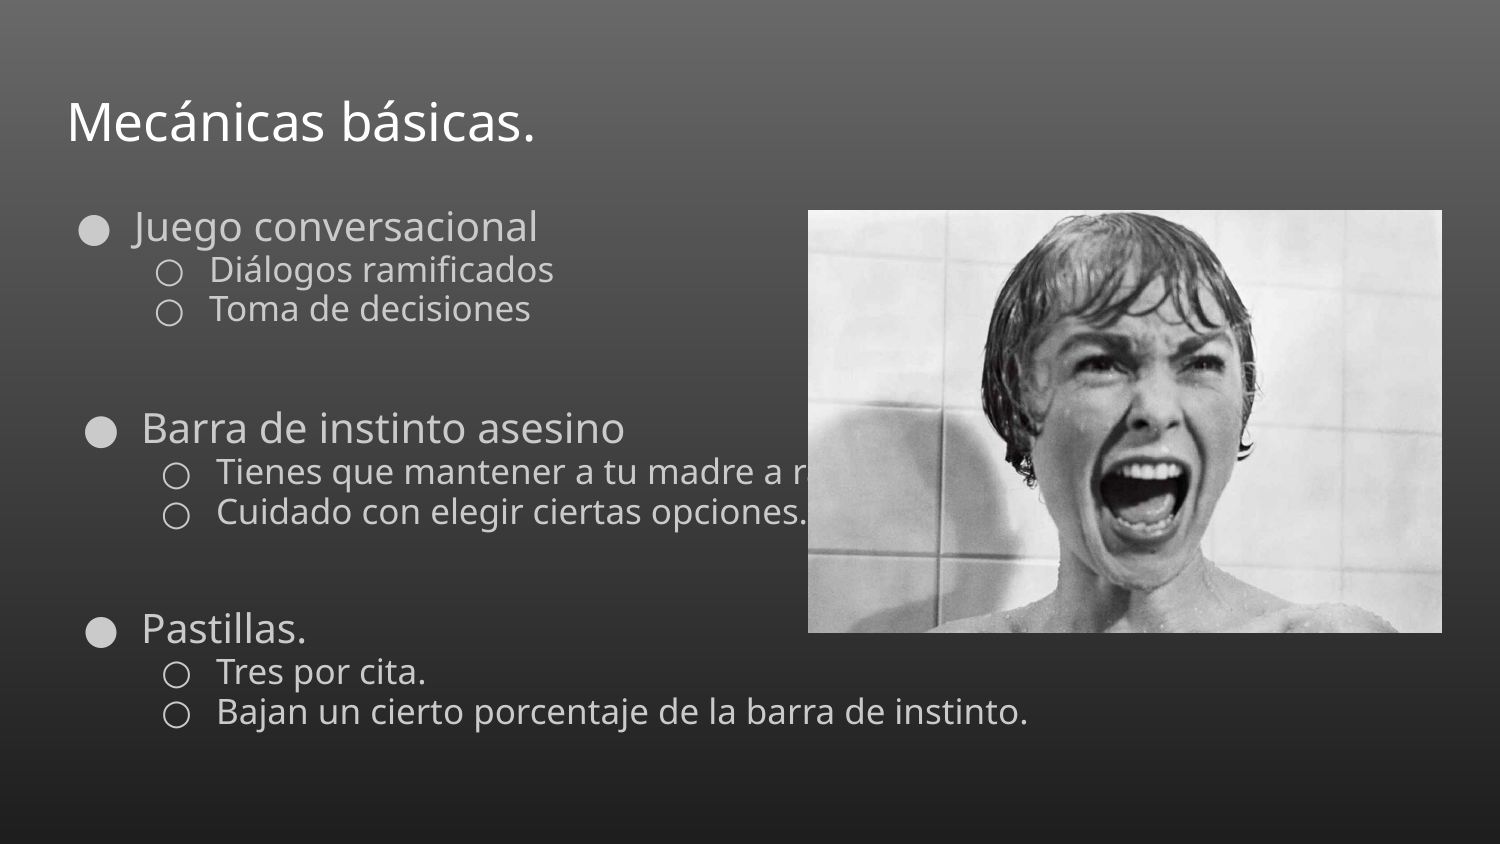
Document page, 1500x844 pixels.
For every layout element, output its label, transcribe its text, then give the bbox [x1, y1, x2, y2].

list Pastillas. Tres por cita. Bajan un cierto porcentaje de la barra de instinto. [51, 591, 1449, 746]
title Mecánicas básicas. [51, 72, 1449, 167]
list Juego conversacional Diálogos ramificados Toma de decisiones [44, 189, 1442, 343]
list Barra de instinto asesino Tienes que mantener a tu madre a raya. Cuidado con elegir ciertas opciones. [51, 390, 803, 545]
picture [808, 210, 1443, 634]
